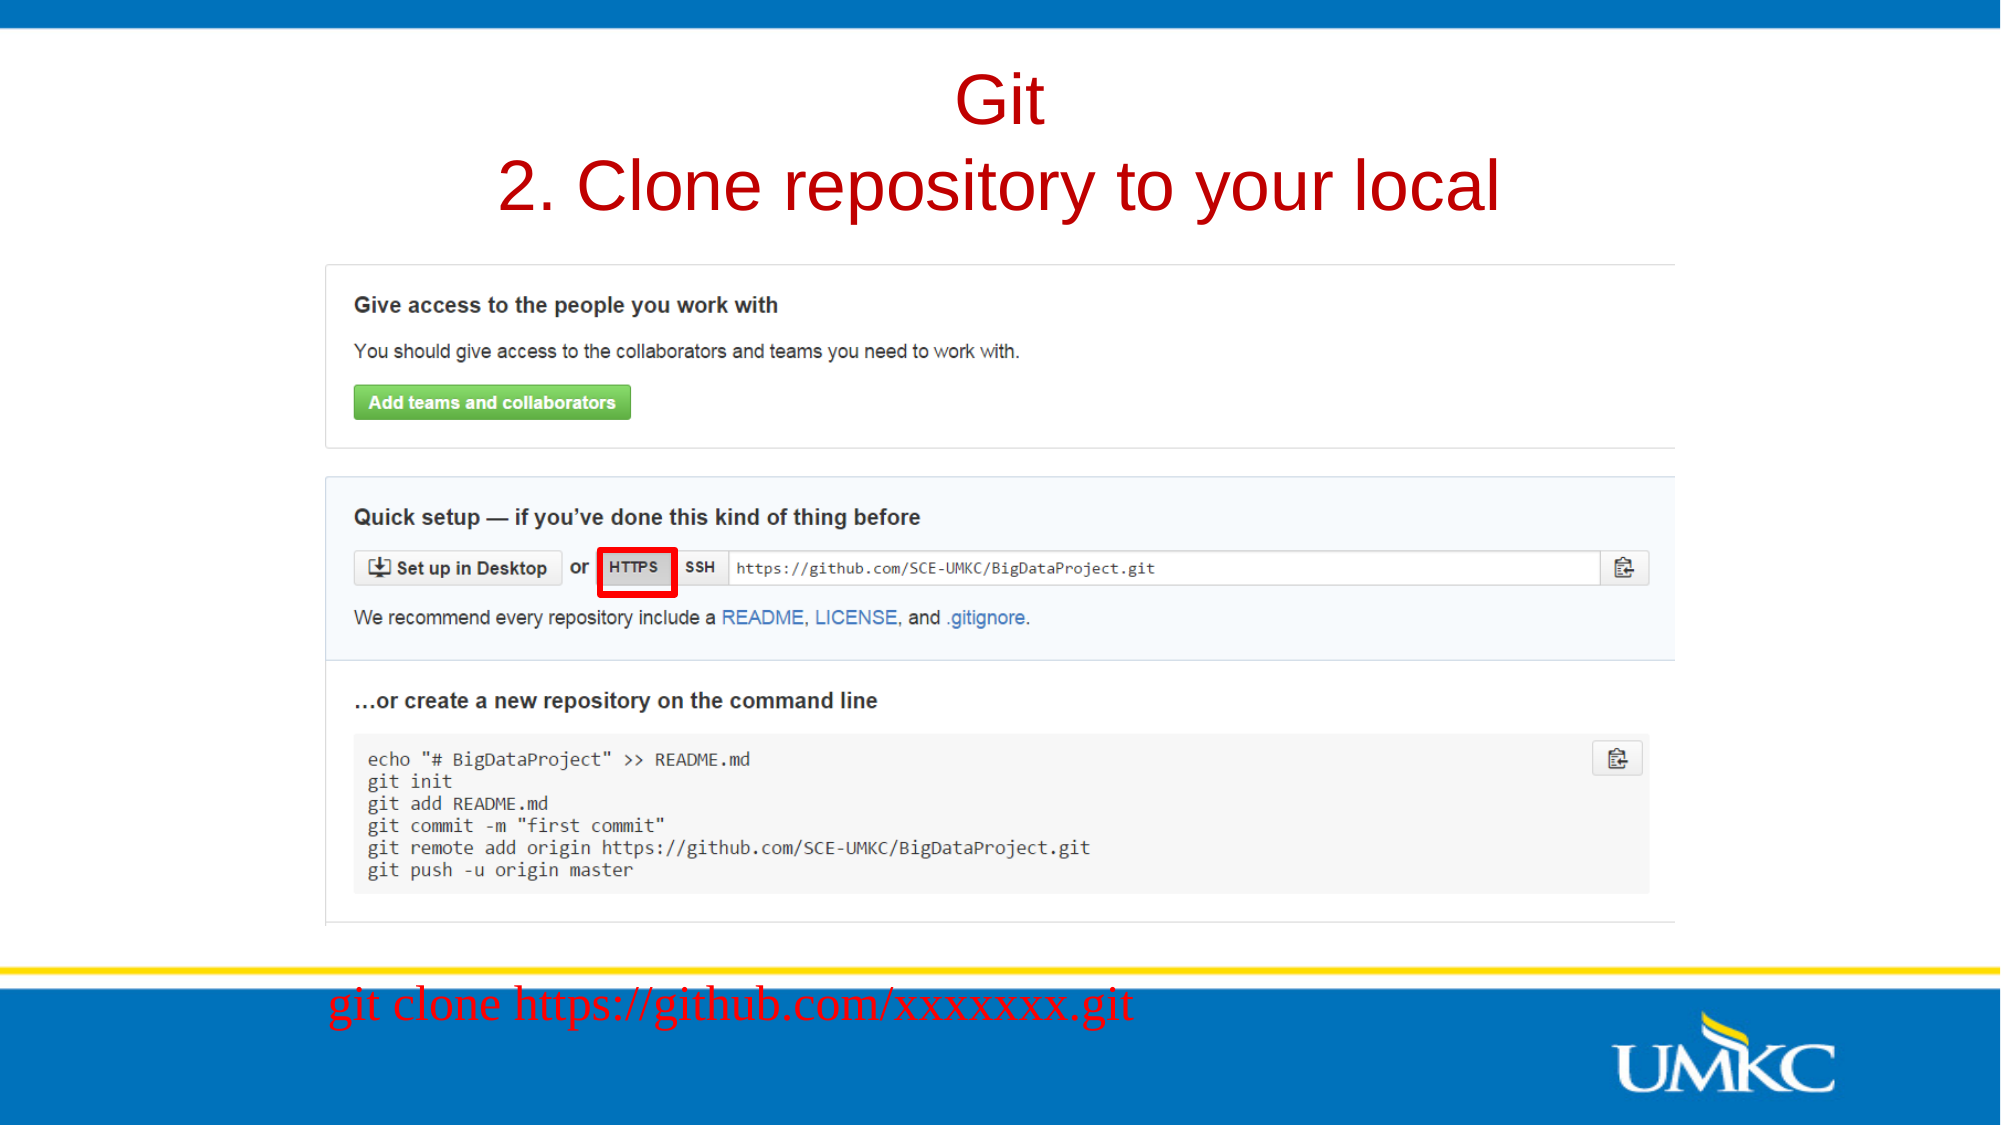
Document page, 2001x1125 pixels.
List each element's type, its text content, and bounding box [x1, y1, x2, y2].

title Git 2. Clone repository to your local [99, 45, 1900, 233]
picture [0, 0, 2001, 1125]
list git clone https://github.com/xxxxxxx.git [312, 962, 1713, 1081]
